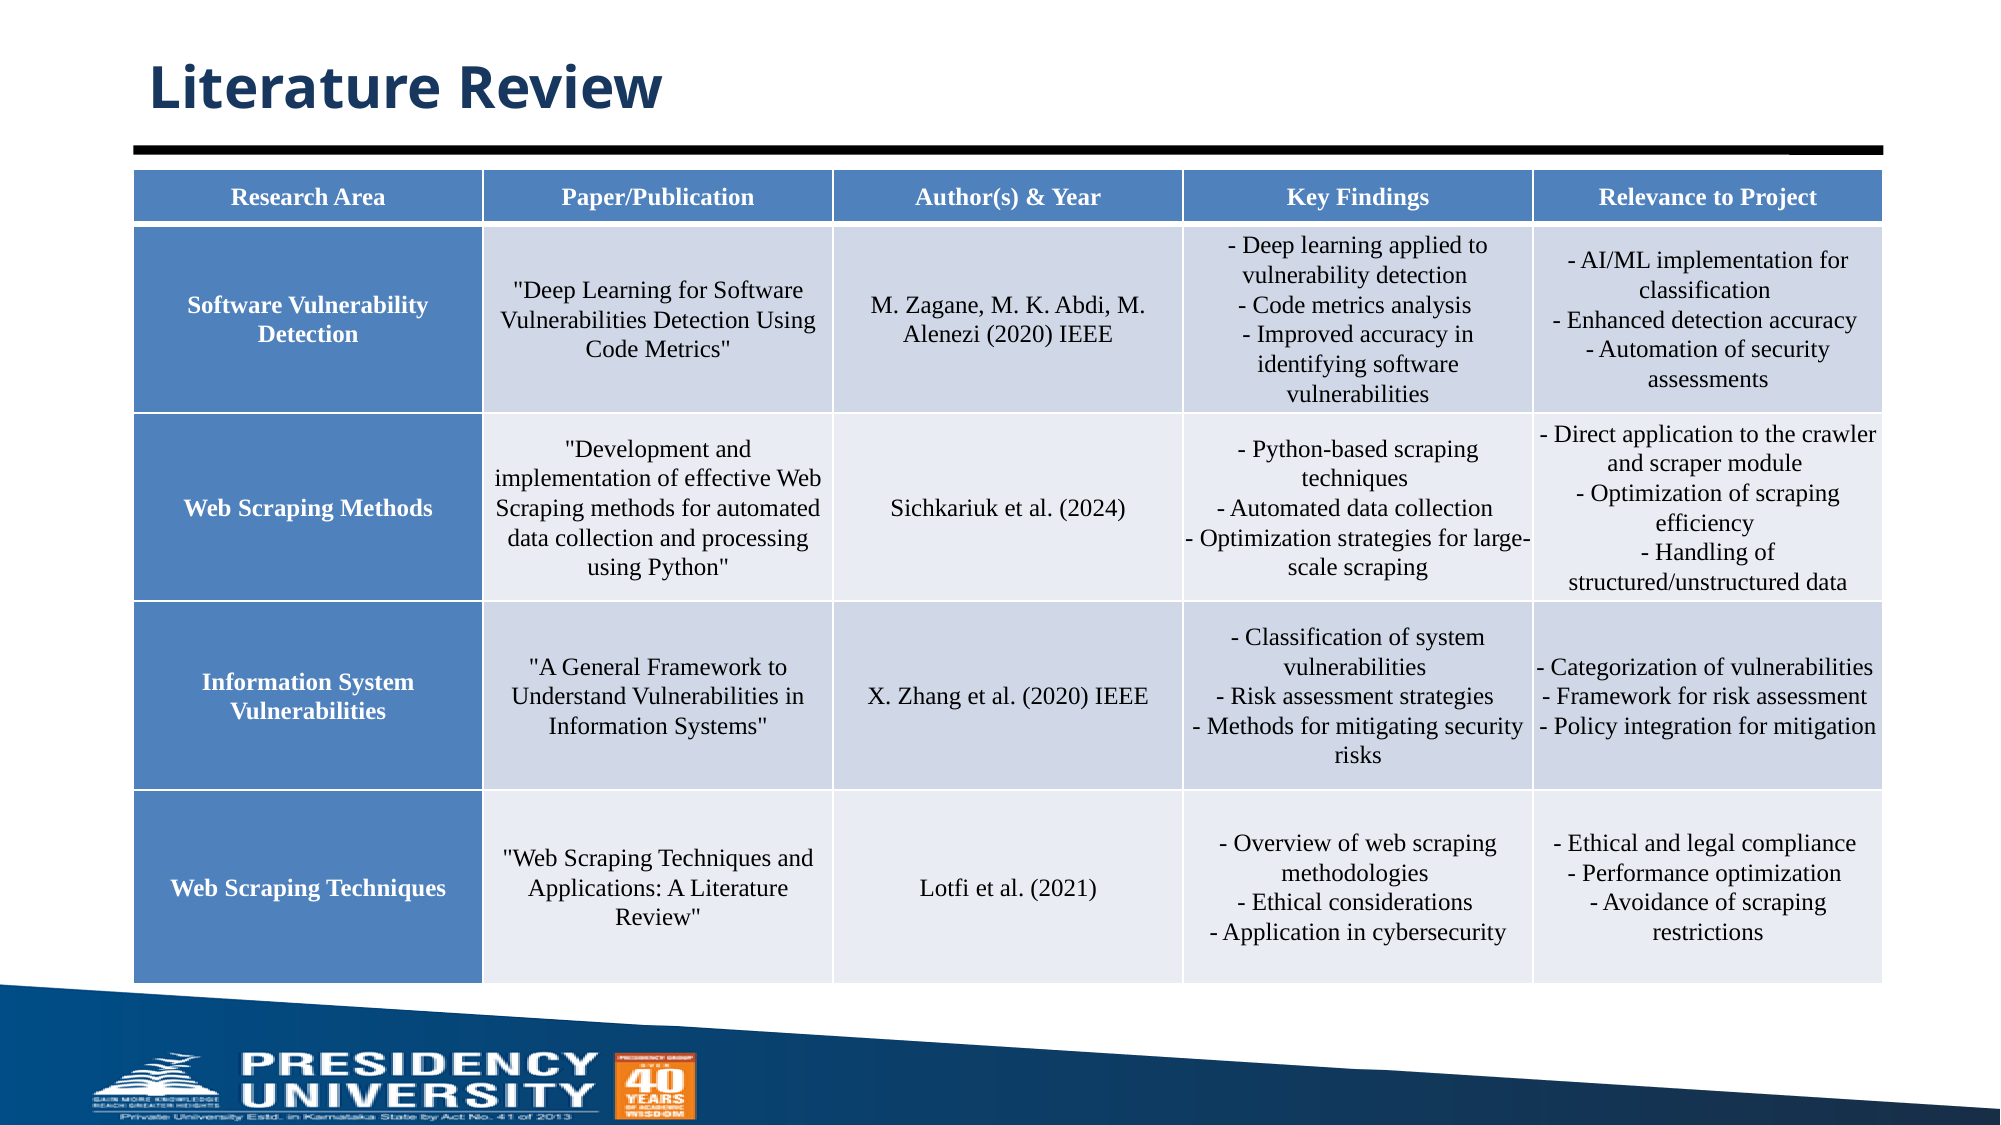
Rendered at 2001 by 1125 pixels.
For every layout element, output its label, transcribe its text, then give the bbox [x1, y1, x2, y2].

table_cell - Overview of web scraping methodologies - Ethical considerations - Application in cybersecurity [1184, 791, 1532, 983]
table_cell Web Scraping Methods [134, 414, 482, 600]
table_cell X. Zhang et al. (2020) IEEE [834, 602, 1182, 789]
table_header Research Area [134, 170, 482, 221]
table_cell M. Zagane, M. K. Abdi, M. Alenezi (2020) IEEE [834, 227, 1182, 412]
table_cell - AI/ML implementation for classification - Enhanced detection accuracy - Automation of security assessments [1534, 227, 1882, 412]
table_header Key Findings [1184, 170, 1532, 221]
table_cell "Development and implementation of effective Web Scraping methods for automated data collection and processing using Python" [484, 414, 832, 600]
table_cell - Python-based scraping techniques - Automated data collection - Optimization strategies for large-scale scraping [1184, 414, 1532, 600]
table_header Paper/Publication [484, 170, 832, 221]
table_cell Web Scraping Techniques [134, 791, 482, 983]
table_header Author(s) & Year [834, 170, 1182, 221]
picture [0, 982, 2000, 1125]
table_cell - Classification of system vulnerabilities - Risk assessment strategies - Methods for mitigating security risks [1184, 602, 1532, 789]
title Literature Review [133, 45, 1884, 125]
table_cell Lotfi et al. (2021) [834, 791, 1182, 983]
table_cell "A General Framework to Understand Vulnerabilities in Information Systems" [484, 602, 832, 789]
table_cell Software Vulnerability Detection [134, 227, 482, 412]
table_cell - Categorization of vulnerabilities - Framework for risk assessment - Policy integration for mitigation [1534, 602, 1882, 789]
table_cell - Ethical and legal compliance - Performance optimization - Avoidance of scraping restrictions [1534, 791, 1882, 983]
table_cell Information System Vulnerabilities [134, 602, 482, 789]
table_cell Sichkariuk et al. (2024) [834, 414, 1182, 600]
table_cell - Deep learning applied to vulnerability detection - Code metrics analysis - Improved accuracy in identifying software vulnerabilities [1184, 227, 1532, 412]
table_cell "Deep Learning for Software Vulnerabilities Detection Using Code Metrics" [484, 227, 832, 412]
table_header Relevance to Project [1534, 170, 1882, 221]
table_cell - Direct application to the crawler and scraper module - Optimization of scraping efficiency - Handling of structured/unstructured data [1534, 414, 1882, 600]
table_cell "Web Scraping Techniques and Applications: A Literature Review" [484, 791, 832, 983]
